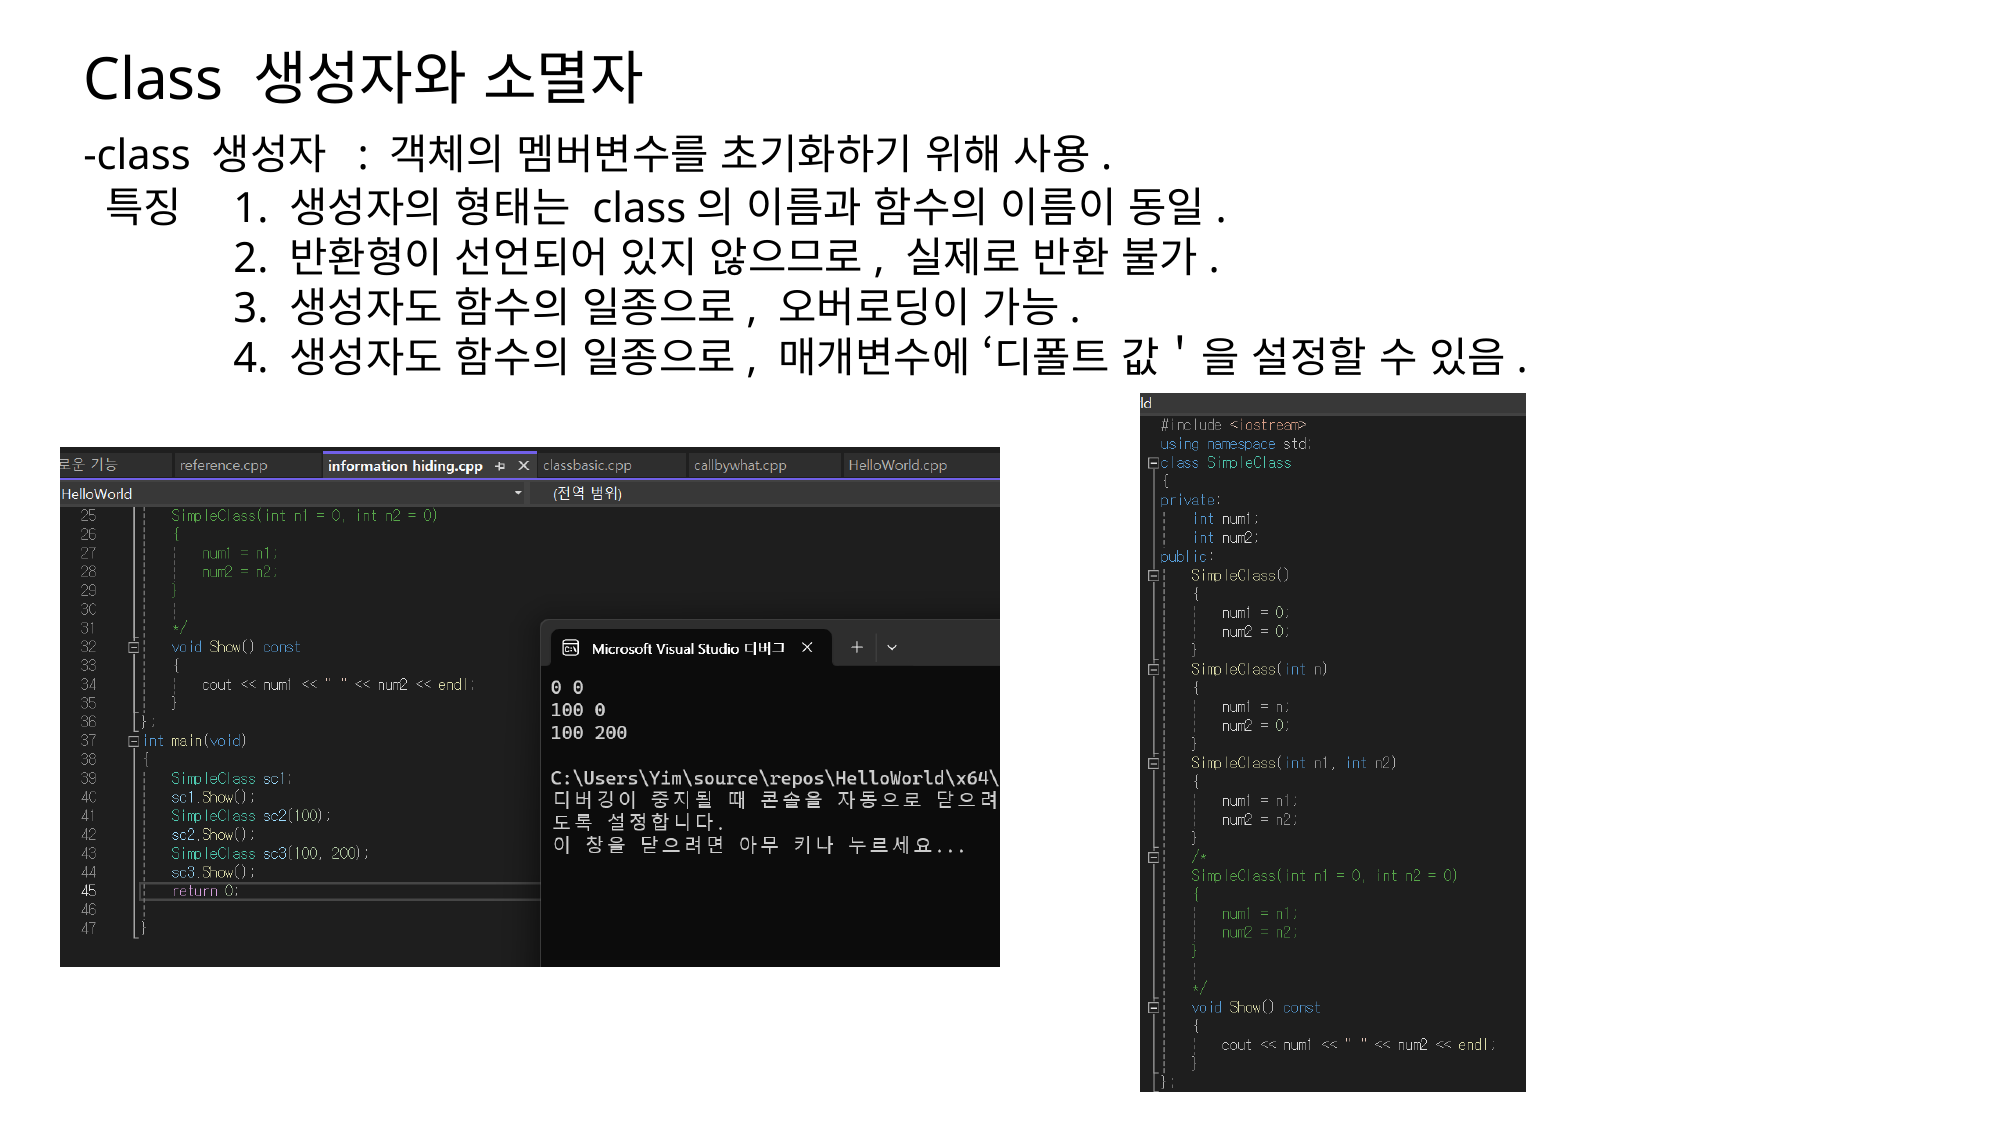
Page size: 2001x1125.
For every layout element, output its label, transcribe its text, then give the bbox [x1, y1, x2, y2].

picture [60, 447, 1000, 968]
text_box Class 생성자와 소멸자 -class 생성자 : 객체의 멤버변수를 초기화하기 위해 사용. 특징 1. 생성자의 형태는 class의 이름과 함수의 이름이 동일. 2. 반환형이 선언되어 있지 않으므로, 실제로 반환 불가. 3. 생성자도 함수의 일종으로, 오버로딩이 가능. 4. 생성자도 함수의 일종으로, 매개변수에 ‘디폴트 값＇을 설정할 수 있음. [68, 33, 1543, 389]
picture [1140, 393, 1526, 1092]
